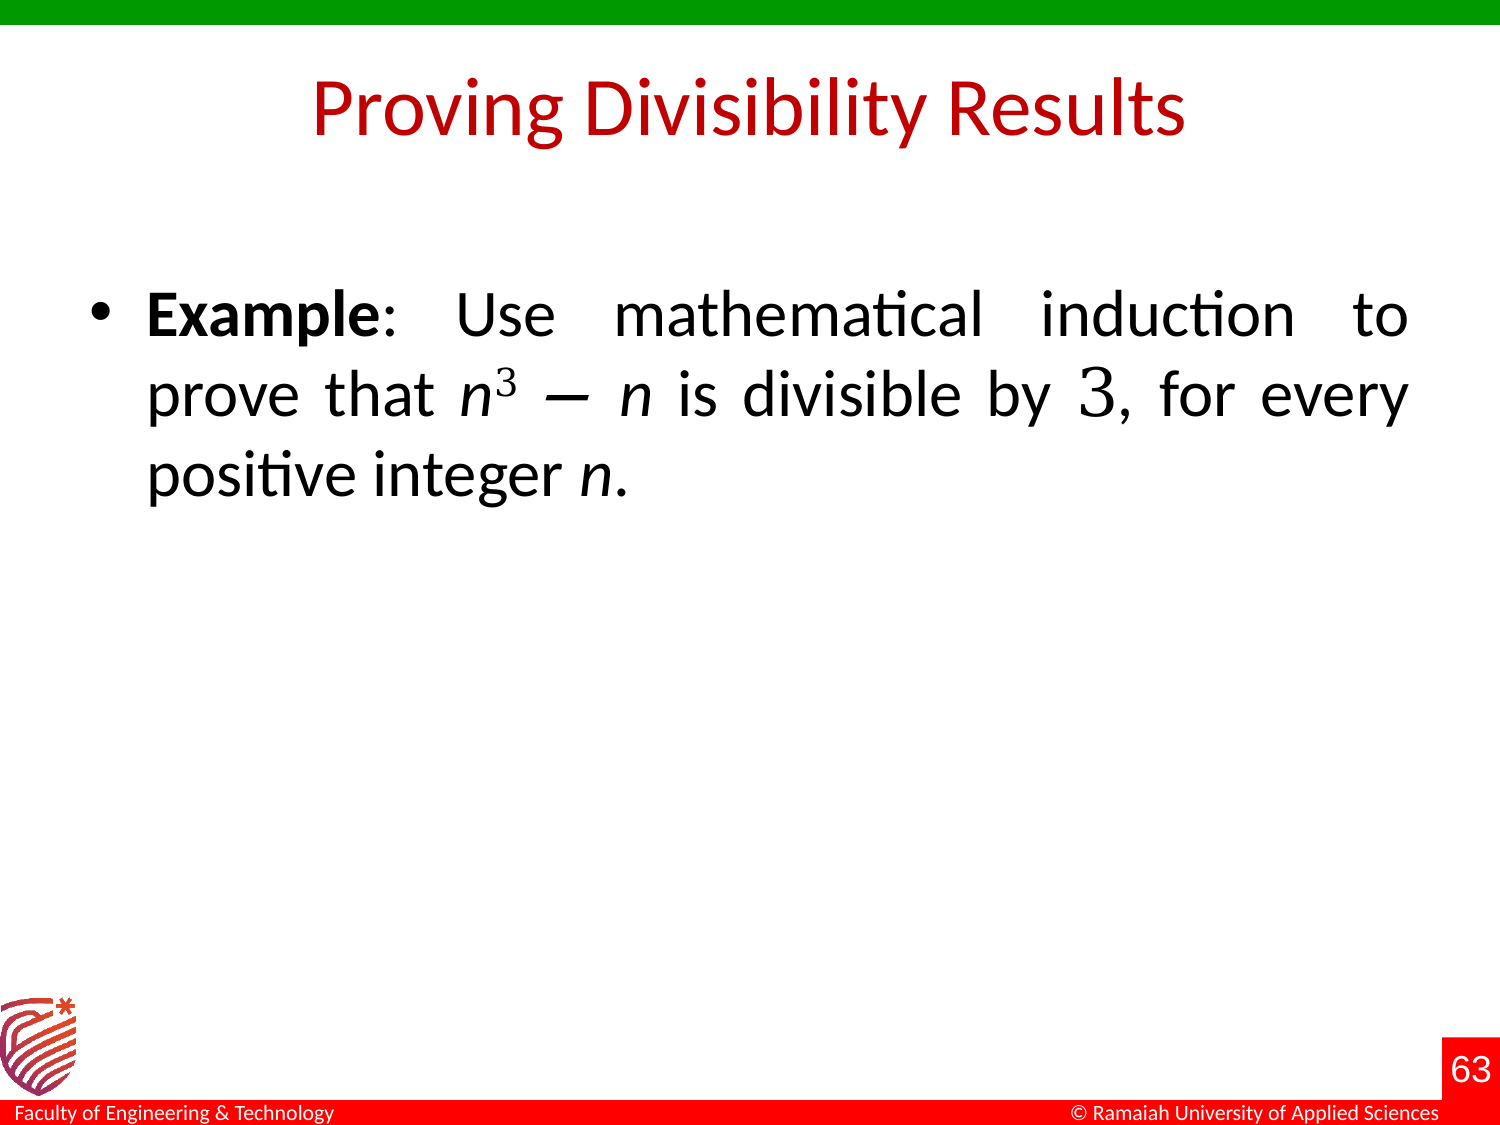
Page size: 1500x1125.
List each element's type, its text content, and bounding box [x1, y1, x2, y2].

title Proving Divisibility Results [75, 45, 1425, 233]
list Example: Use mathematical induction to prove that n3 − n is divisible by 3, for every positive integer n. [75, 262, 1425, 1005]
picture [0, 997, 76, 1096]
